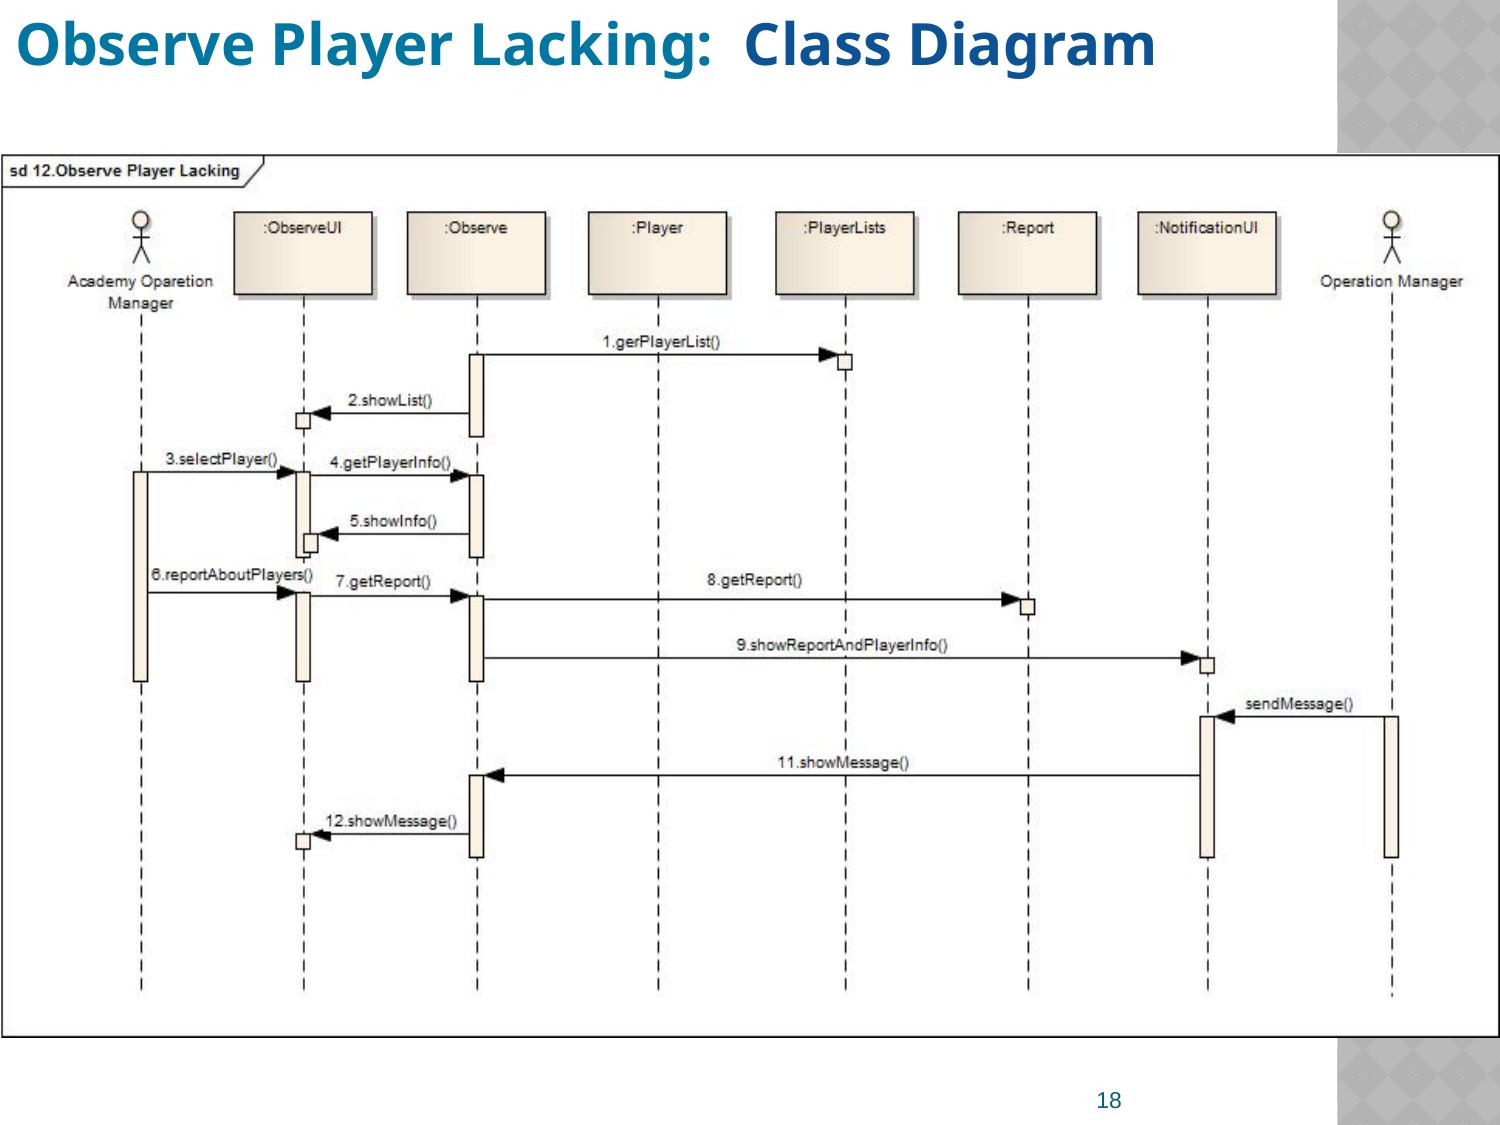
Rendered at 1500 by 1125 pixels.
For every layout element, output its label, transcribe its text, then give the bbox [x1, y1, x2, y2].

text_box Observe Player Lacking: Class Diagram [0, 0, 1500, 85]
picture [0, 153, 1500, 1038]
slide_number 18 [1025, 1075, 1122, 1113]
